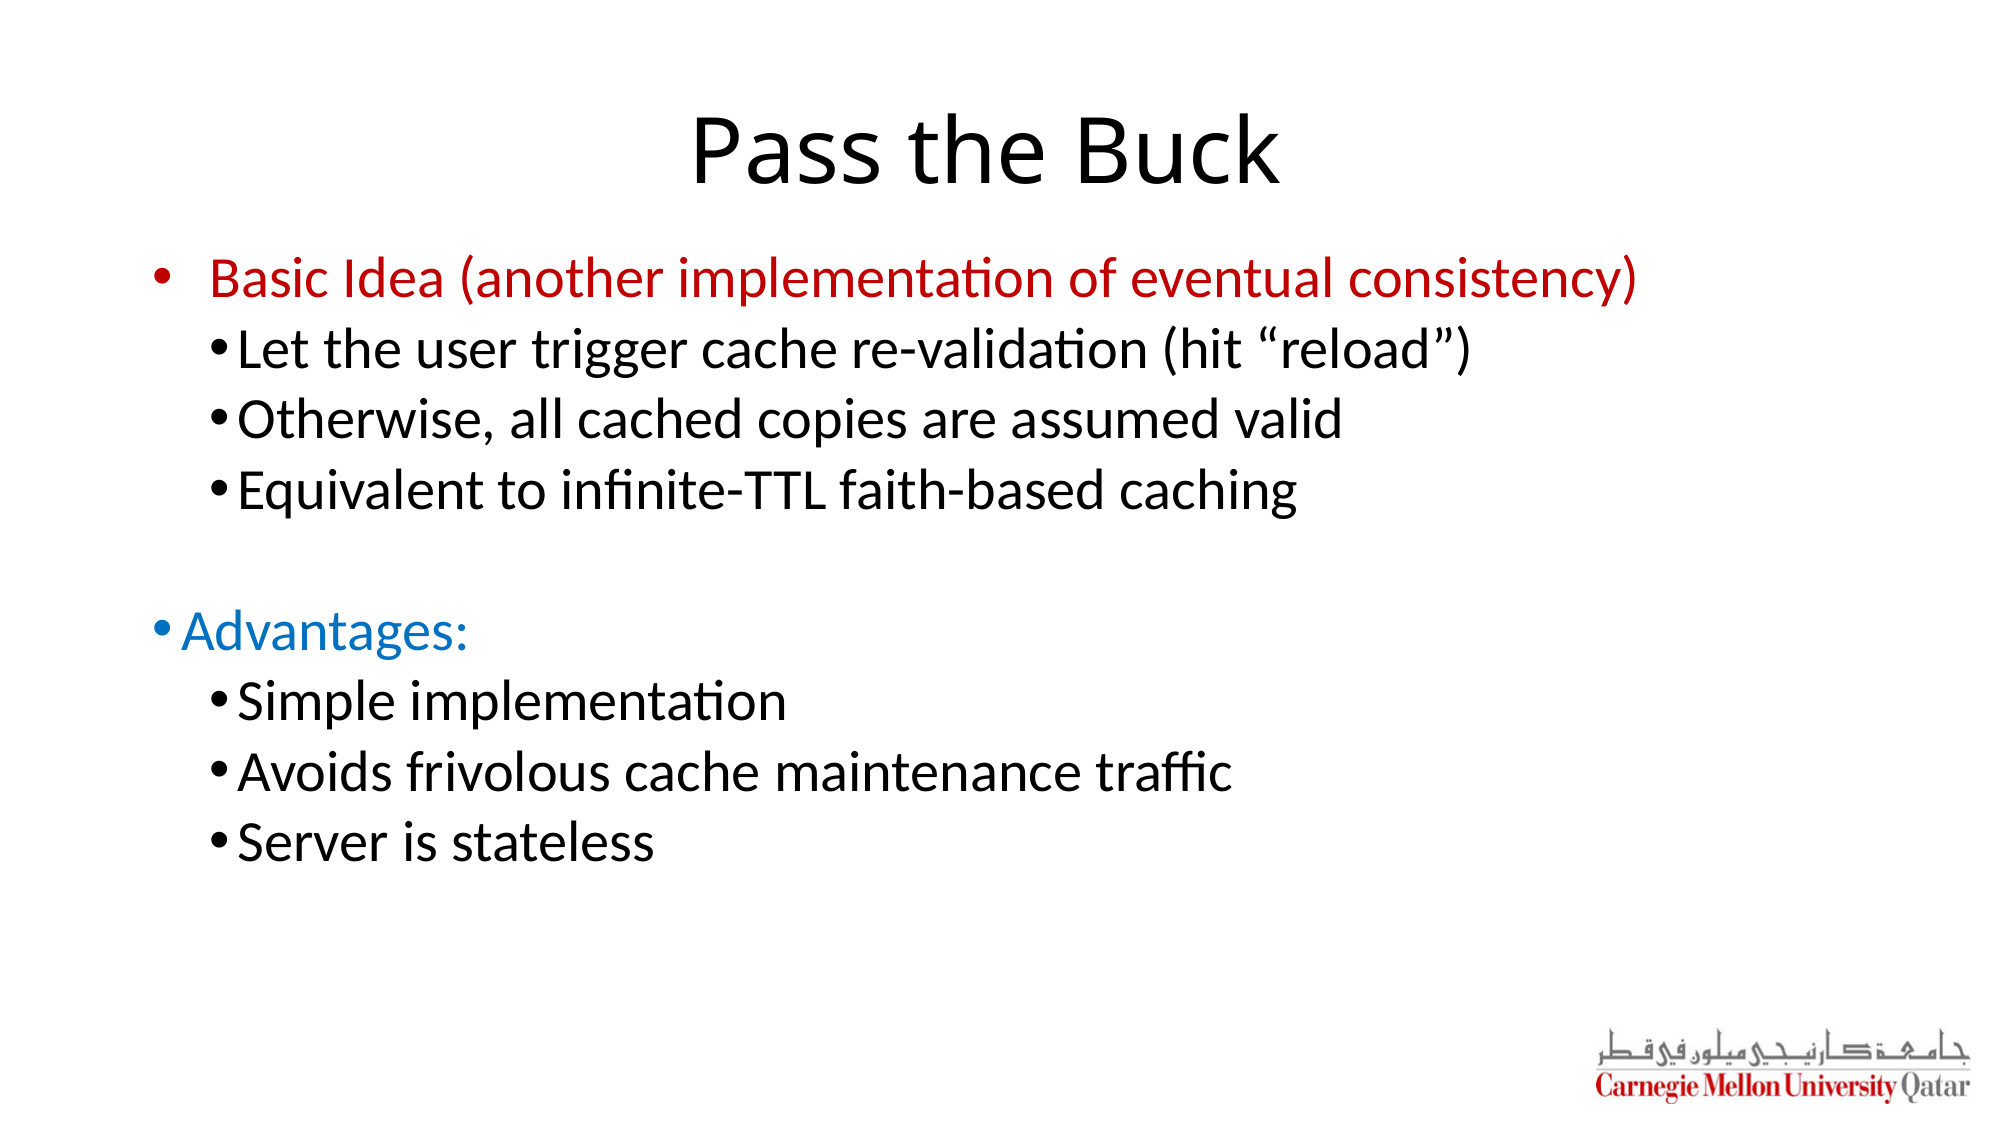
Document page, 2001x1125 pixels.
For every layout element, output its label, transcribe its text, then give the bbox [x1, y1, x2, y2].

picture [1596, 1027, 1971, 1104]
title Pass the Buck [138, 45, 1833, 239]
list Basic Idea (another implementation of eventual consistency) Let the user trigger cache re-validation (hit “reload”) Otherwise, all cached copies are assumed valid Equivalent to infinite-TTL faith-based caching Advantages: Simple implementation Avoids frivolous cache maintenance traffic Server is stateless [138, 239, 1833, 1065]
